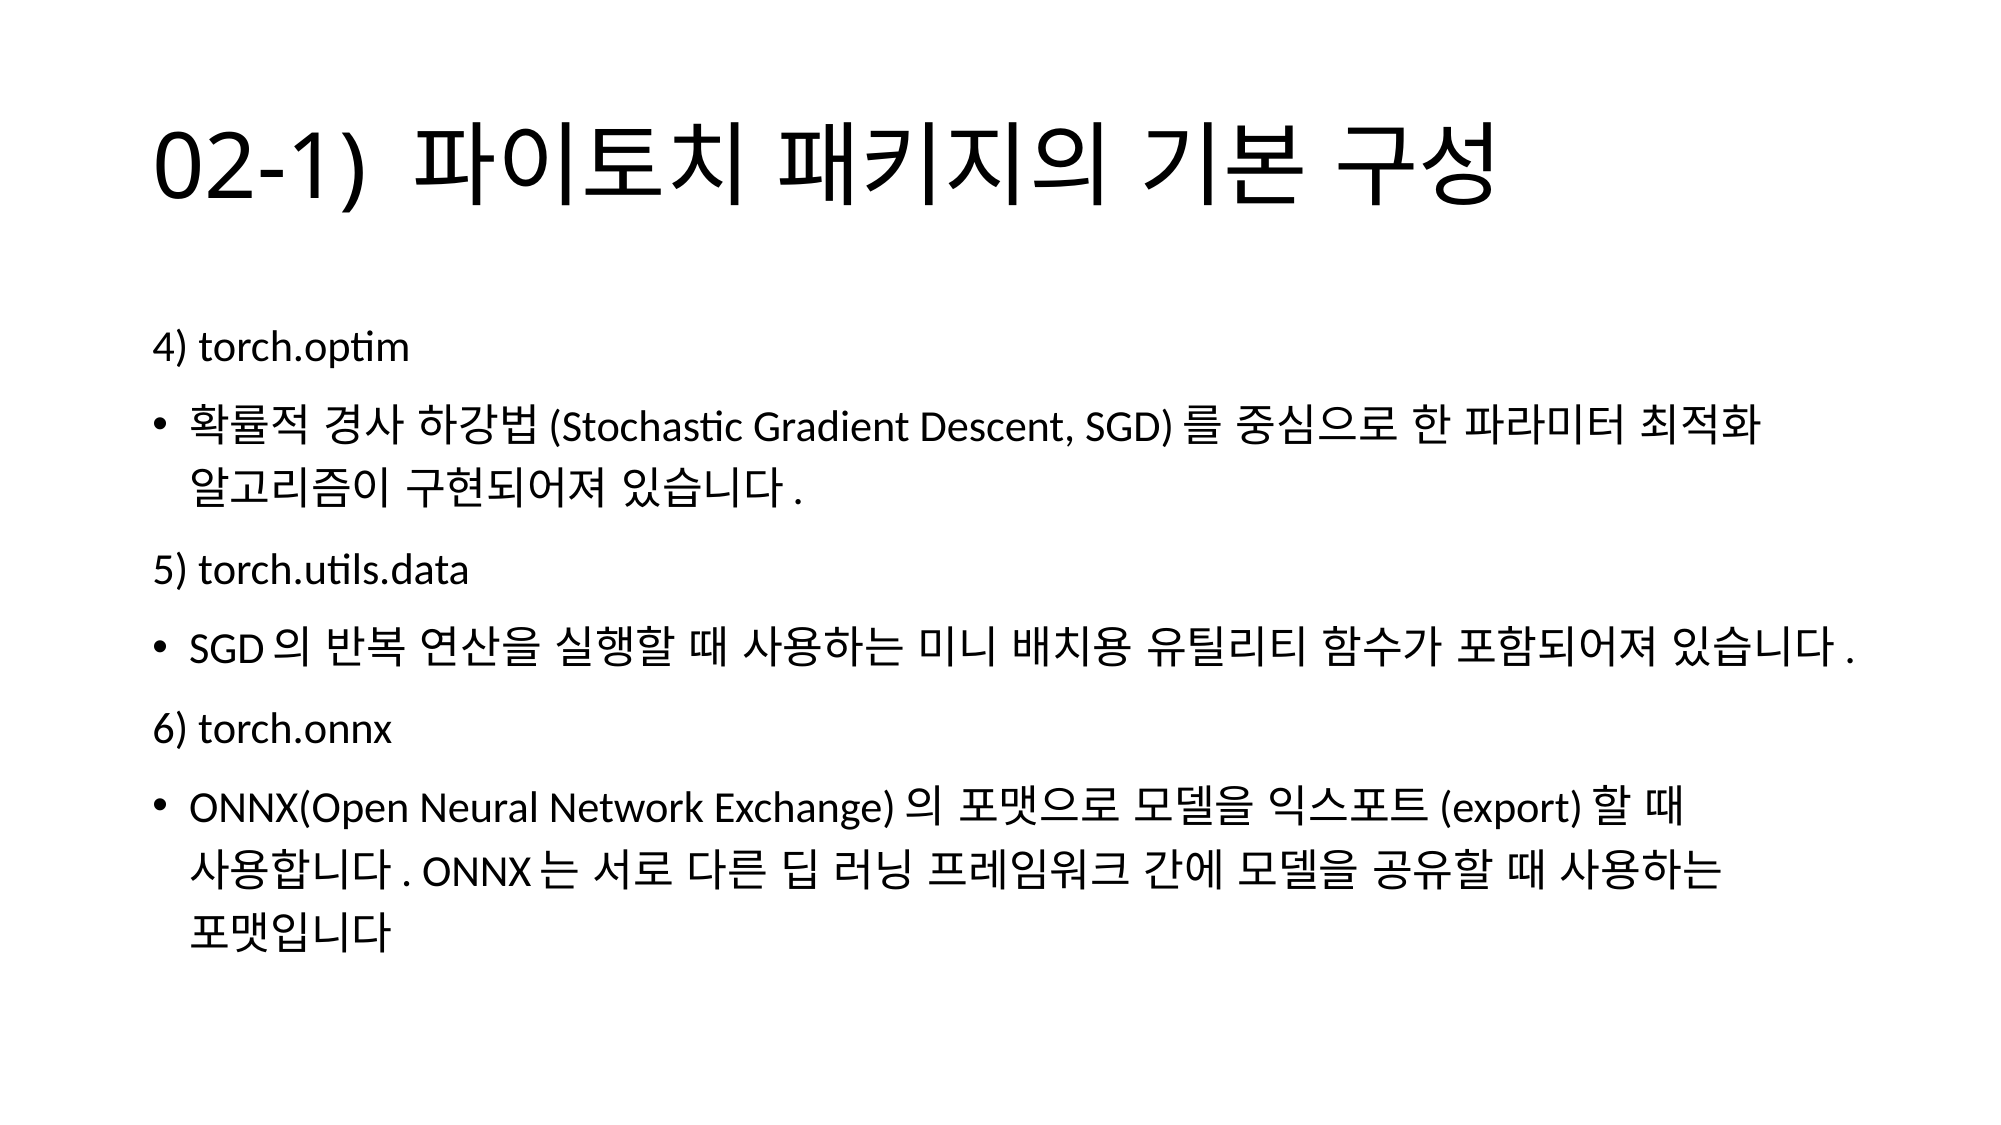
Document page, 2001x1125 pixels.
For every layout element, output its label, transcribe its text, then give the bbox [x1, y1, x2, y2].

list 4) torch.optim 확률적 경사 하강법(Stochastic Gradient Descent, SGD)를 중심으로 한 파라미터 최적화 알고리즘이 구현되어져 있습니다. 5) torch.utils.data SGD의 반복 연산을 실행할 때 사용하는 미니 배치용 유틸리티 함수가 포함되어져 있습니다. 6) torch.onnx ONNX(Open Neural Network Exchange)의 포맷으로 모델을 익스포트(export)할 때 사용합니다. ONNX는 서로 다른 딥 러닝 프레임워크 간에 모델을 공유할 때 사용하는 포맷입니다 [137, 299, 1863, 1014]
title 02-1) 파이토치 패키지의 기본 구성 [137, 59, 1863, 278]
